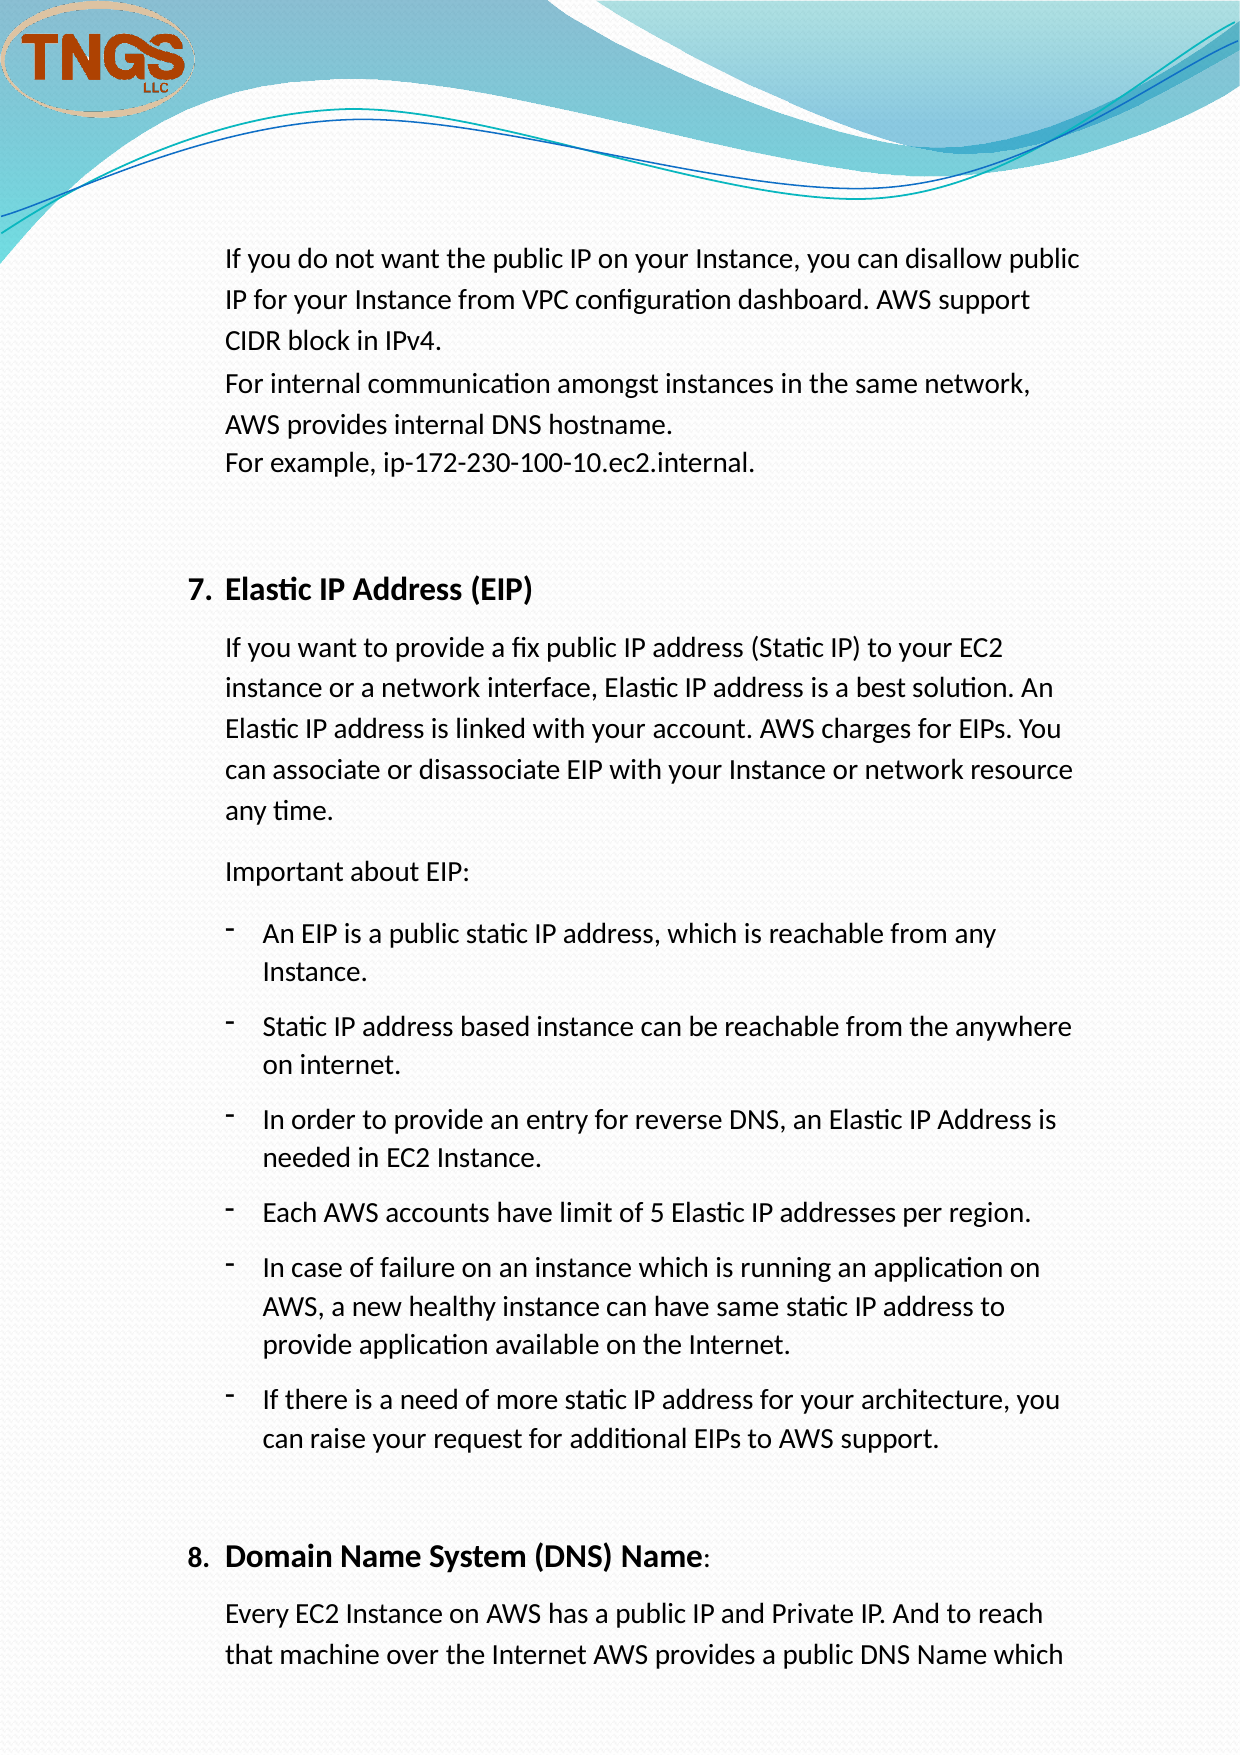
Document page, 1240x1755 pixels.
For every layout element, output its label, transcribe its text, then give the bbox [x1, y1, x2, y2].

picture [0, 0, 195, 118]
text_box If you do not want the public IP on your Instance, you can disallow public IP for your Instance from VPC configuration dashboard. AWS support CIDR block in IPv4. For internal communication amongst instances in the same network, AWS provides internal DNS hostname. For example, ip-172-230-100-10.ec2.internal. [222, 231, 1091, 479]
text_box Elastic IP Address (EIP) If you want to provide a fix public IP address (Static IP) to your EC2 instance or a network interface, Elastic IP address is a best solution. An Elastic IP address is linked with your account. AWS charges for EIPs. You can associate or disassociate EIP with your Instance or network resource any time. Important about EIP: An EIP is a public static IP address, which is reachable from any Instance. Static IP address based instance can be reachable from the anywhere on internet. In order to provide an entry for reverse DNS, an Elastic IP Address is needed in EC2 Instance. Each AWS accounts have limit of 5 Elastic IP addresses per region. In case of failure on an instance which is running an application on AWS, a new healthy instance can have same static IP address to provide application available on the Internet. If there is a need of more static IP address for your architecture, you can raise your request for additional EIPs to AWS support. Domain Name System (DNS) Name: Every EC2 Instance on AWS has a public IP and Private IP. And to reach that machine over the Internet AWS provides a public DNS Name which [185, 565, 1085, 1671]
